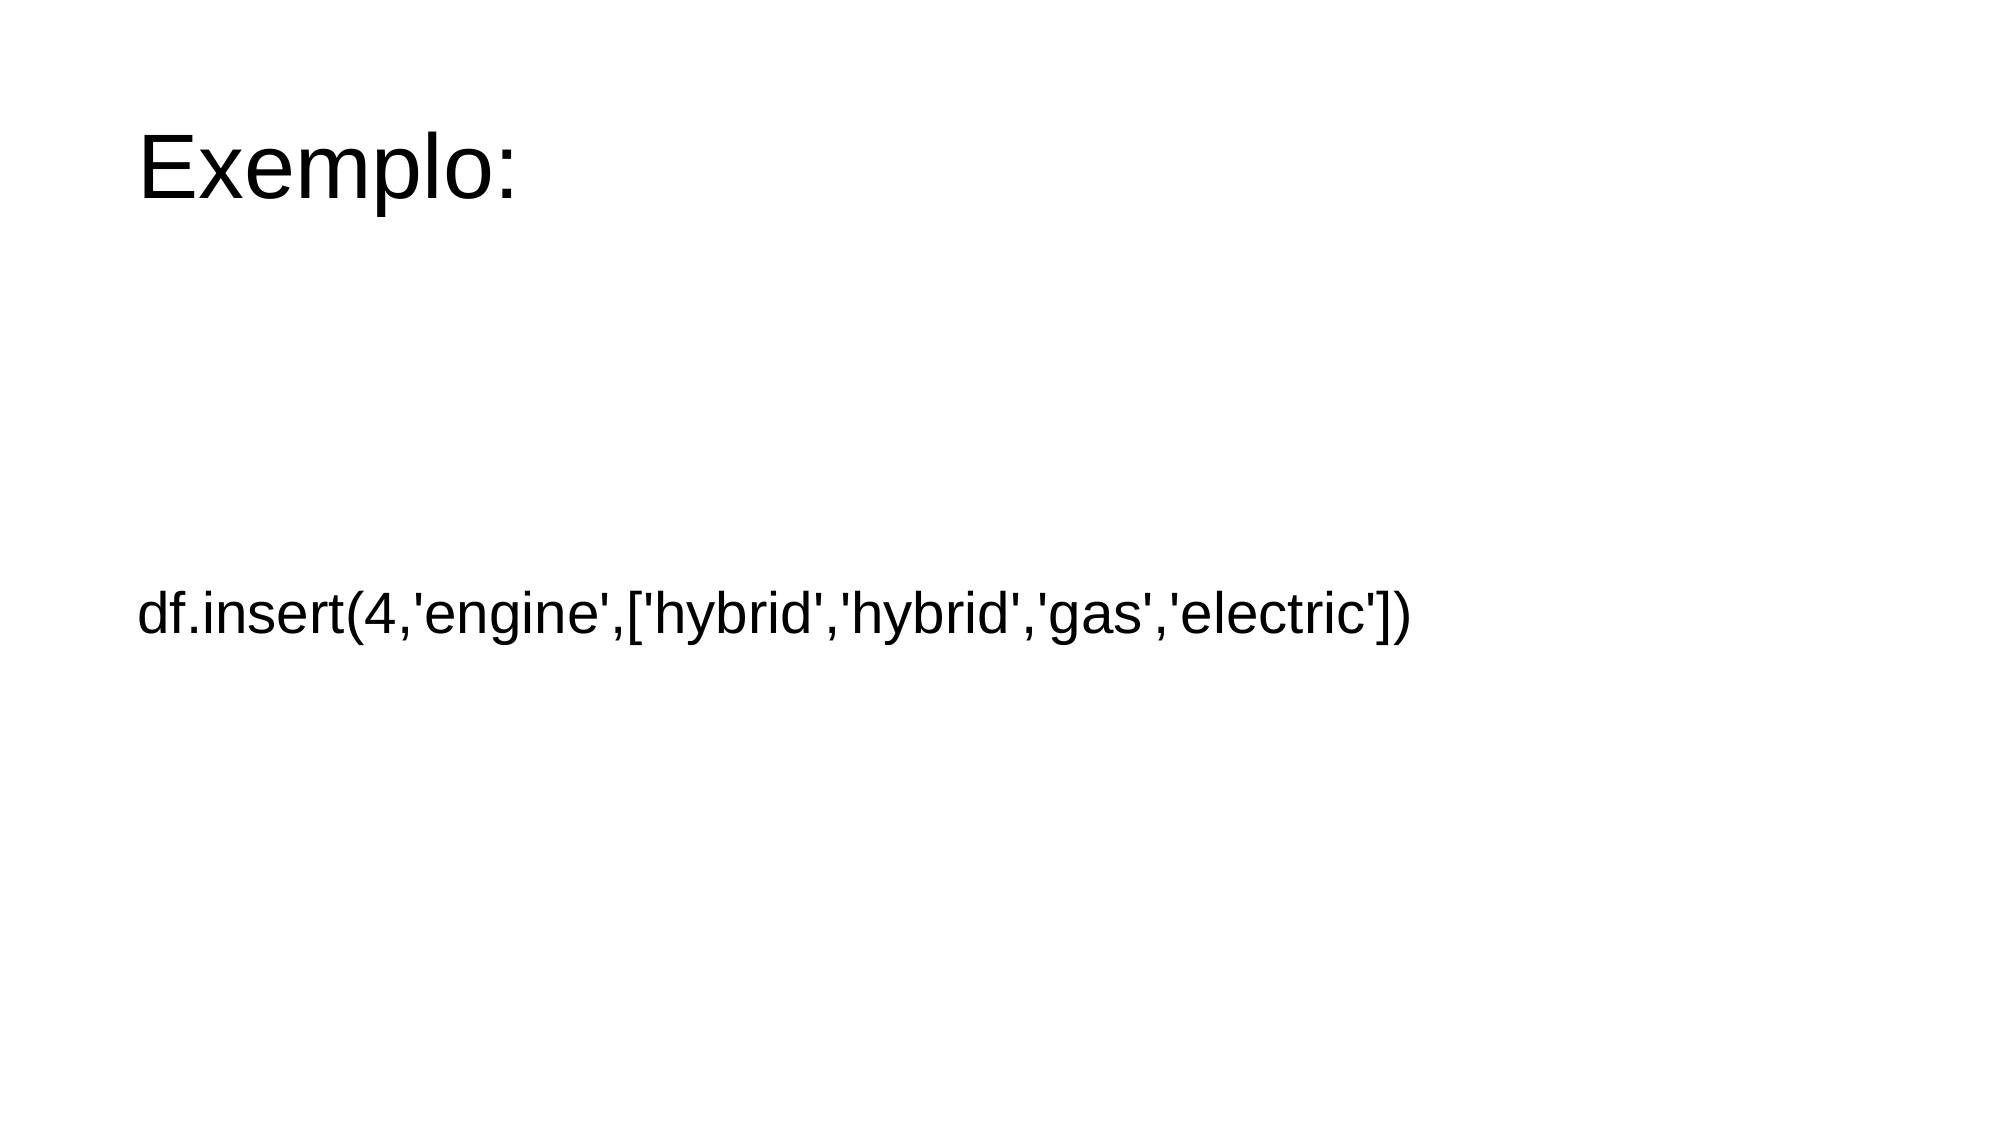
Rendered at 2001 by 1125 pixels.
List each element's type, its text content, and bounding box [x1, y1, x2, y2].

subtitle df.insert(4,'engine',['hybrid','hybrid','gas','electric']) [137, 299, 1863, 1014]
title Exemplo: [137, 59, 1863, 278]
